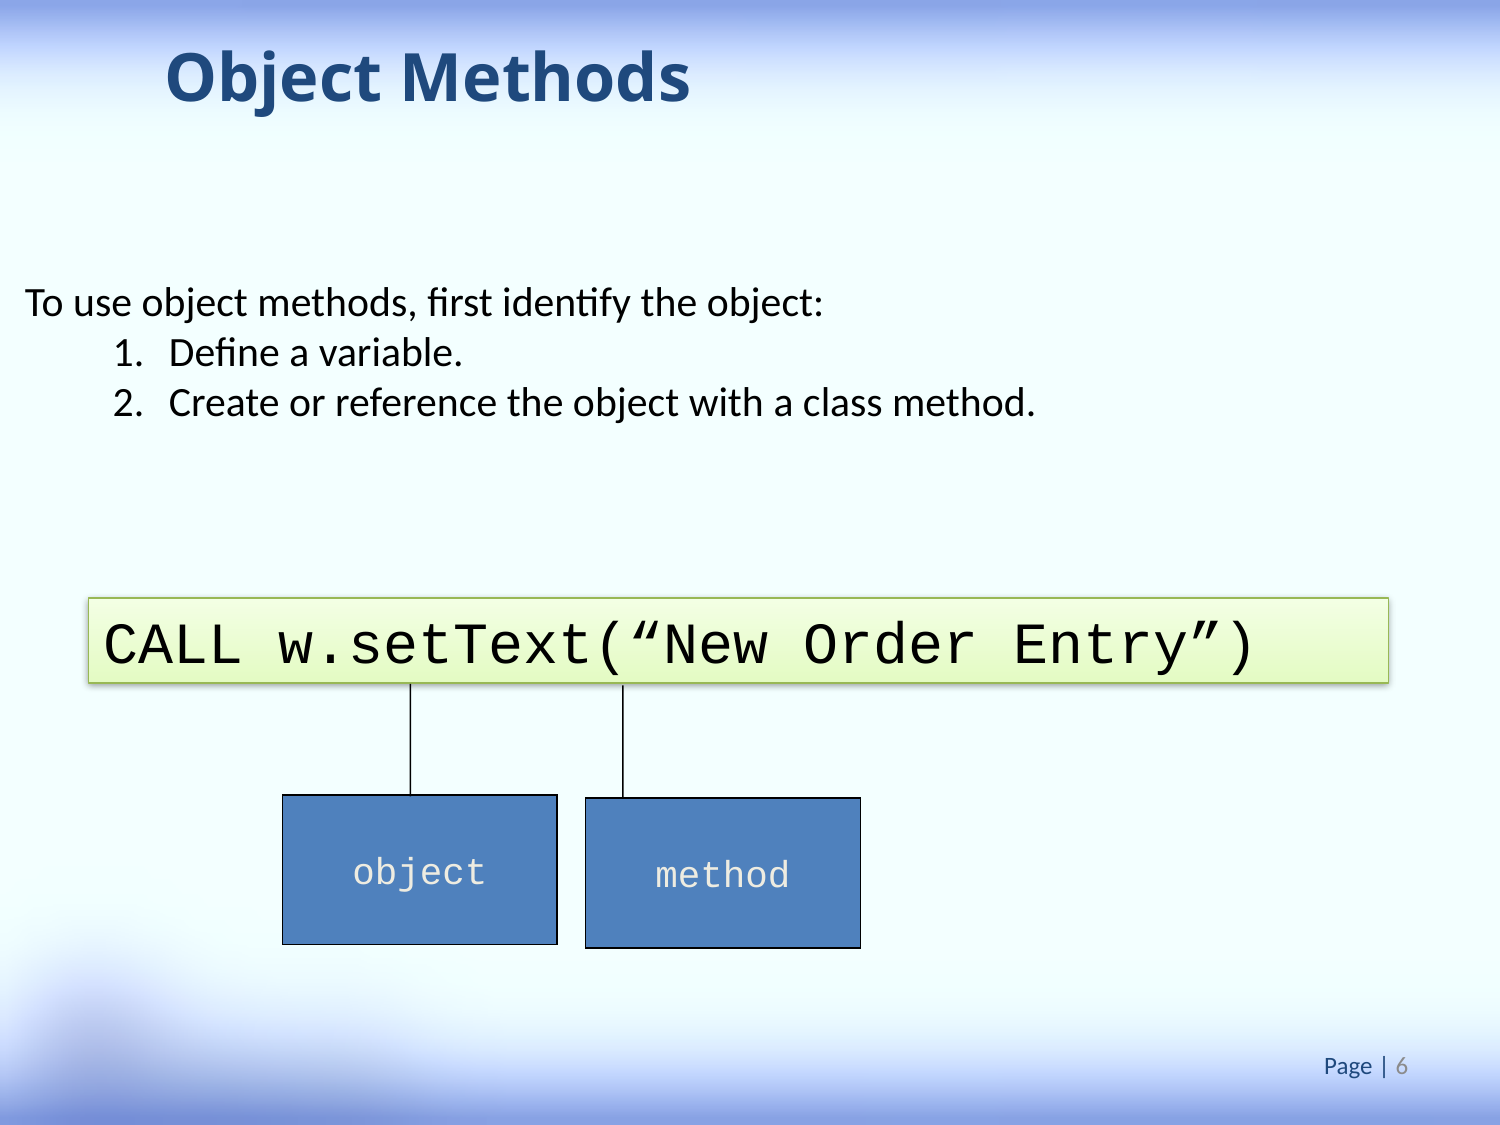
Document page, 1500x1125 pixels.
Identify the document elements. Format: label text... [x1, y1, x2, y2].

text_box Object Methods [149, 27, 1187, 163]
text_box method [585, 797, 861, 948]
list To use object methods, first identify the object: Define a variable. Create or reference the object with a class method. [0, 262, 1350, 1005]
picture [0, 0, 1500, 1125]
text_box object [282, 794, 558, 945]
text_box CALL w.setText(“New Order Entry”) [88, 597, 1389, 684]
